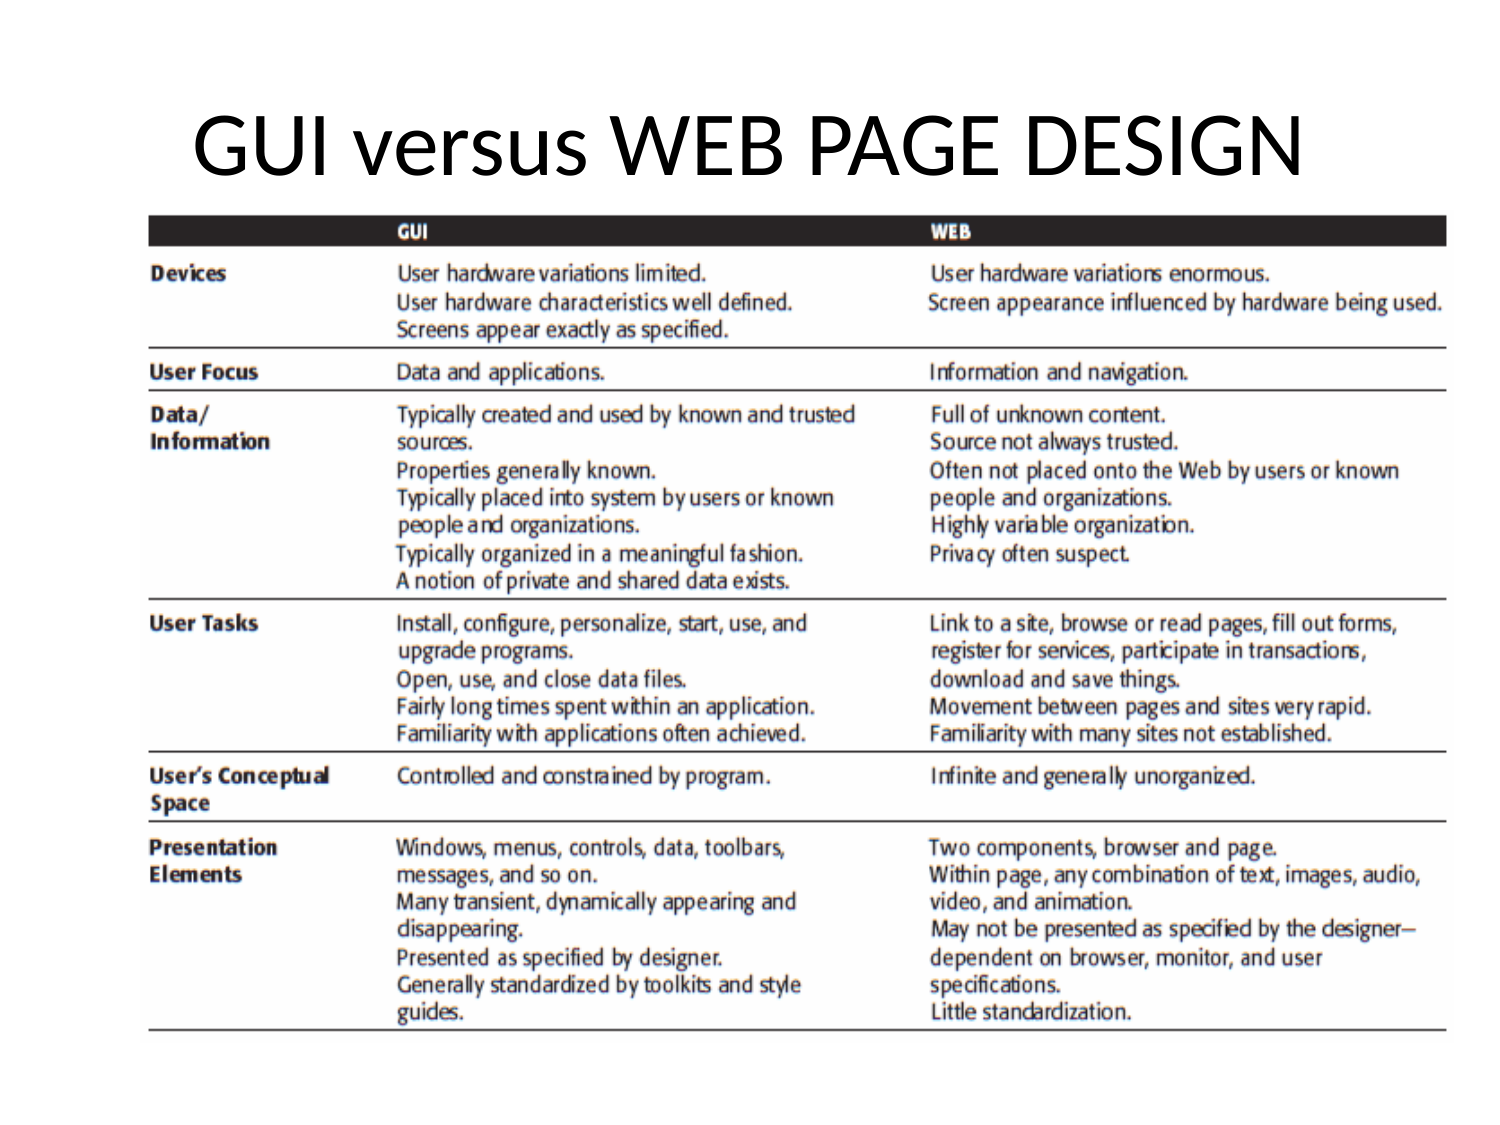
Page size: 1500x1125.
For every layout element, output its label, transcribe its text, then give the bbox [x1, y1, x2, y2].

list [140, 210, 1454, 1044]
title GUI versus WEB PAGE DESIGN [75, 45, 1425, 233]
